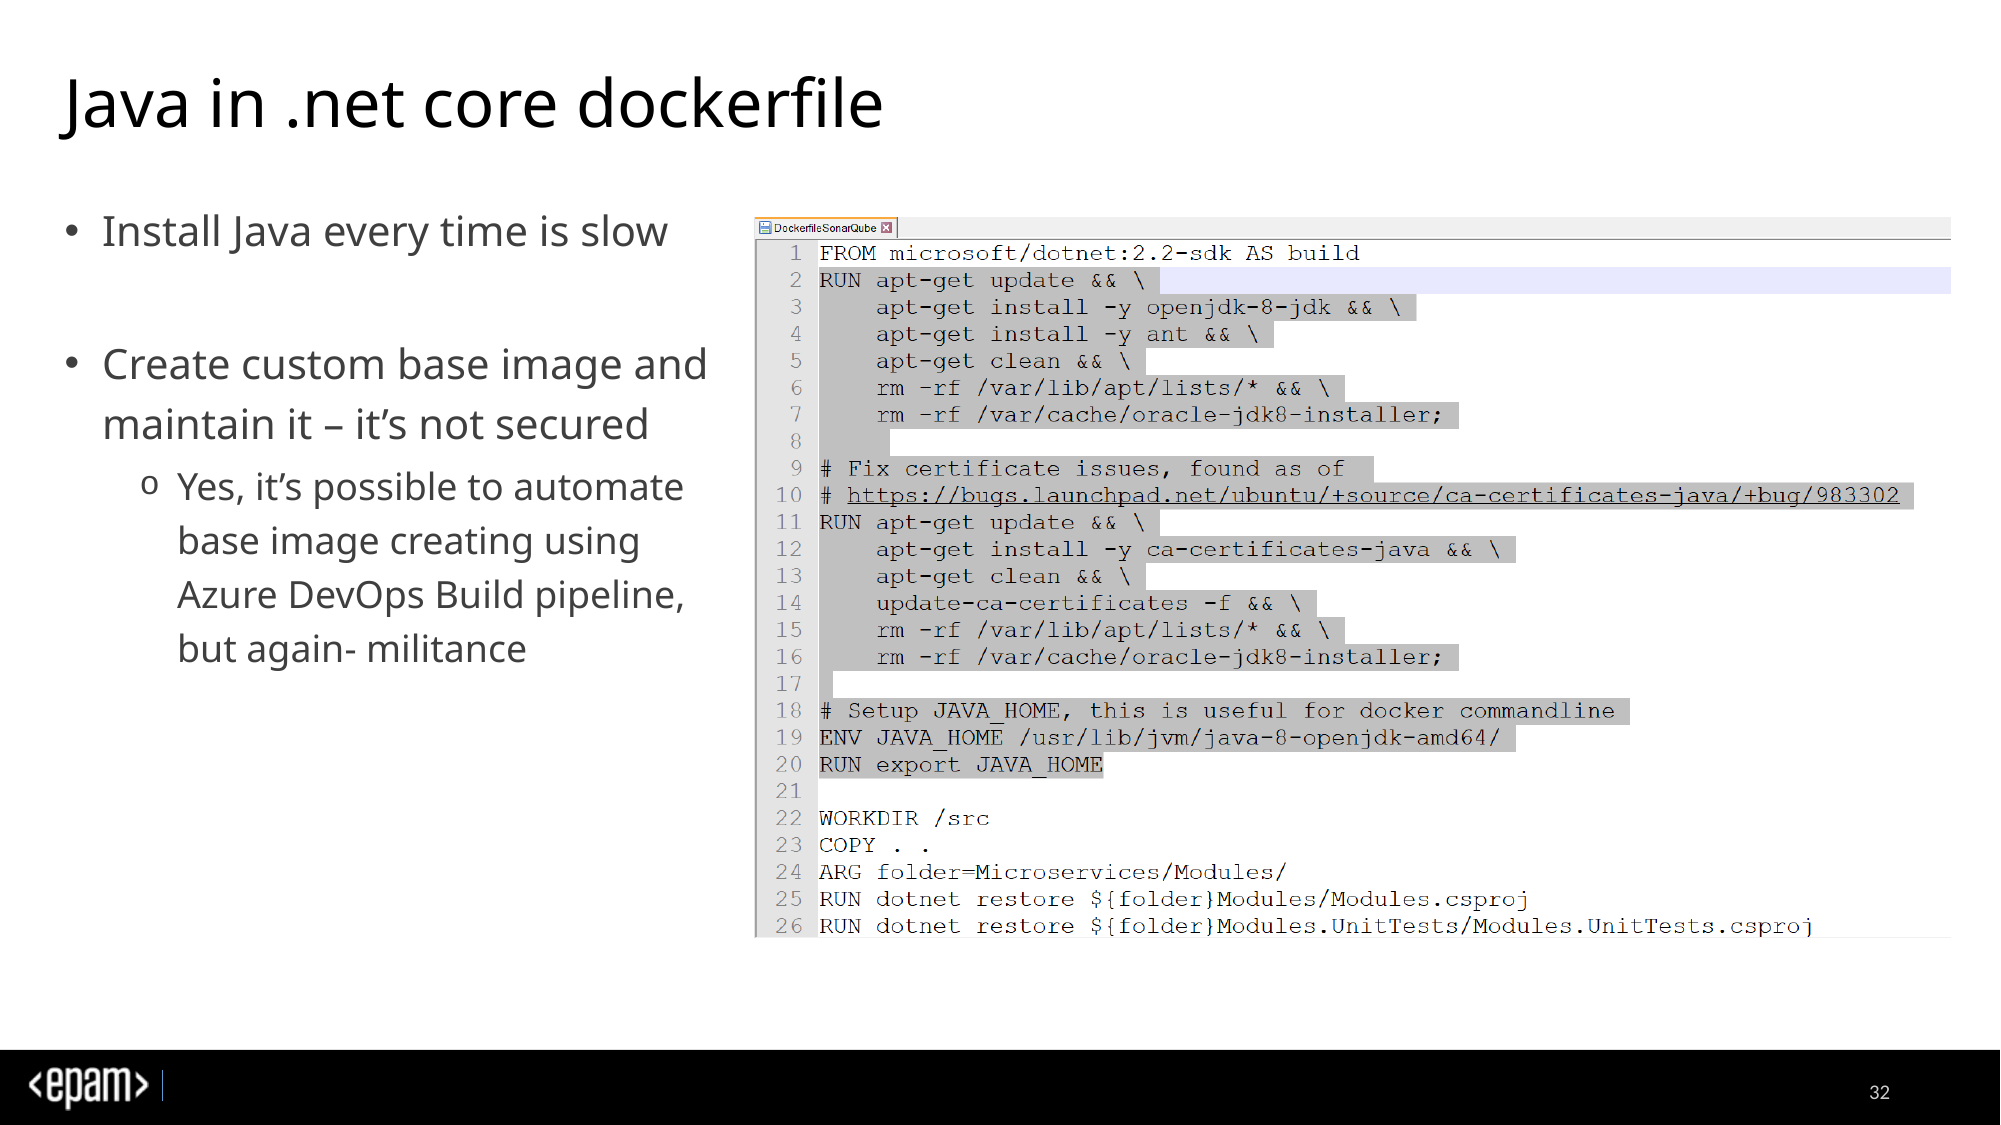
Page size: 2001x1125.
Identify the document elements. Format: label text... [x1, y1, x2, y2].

list Install Java every time is slow Create custom base image and maintain it – it’s not secured Yes, it’s possible to automate base image creating using Azure DevOps Build pipeline, but again- militance [49, 187, 739, 1001]
picture [28, 1067, 149, 1111]
picture [752, 217, 1951, 938]
title Java in .net core dockerfile [49, 49, 1899, 162]
